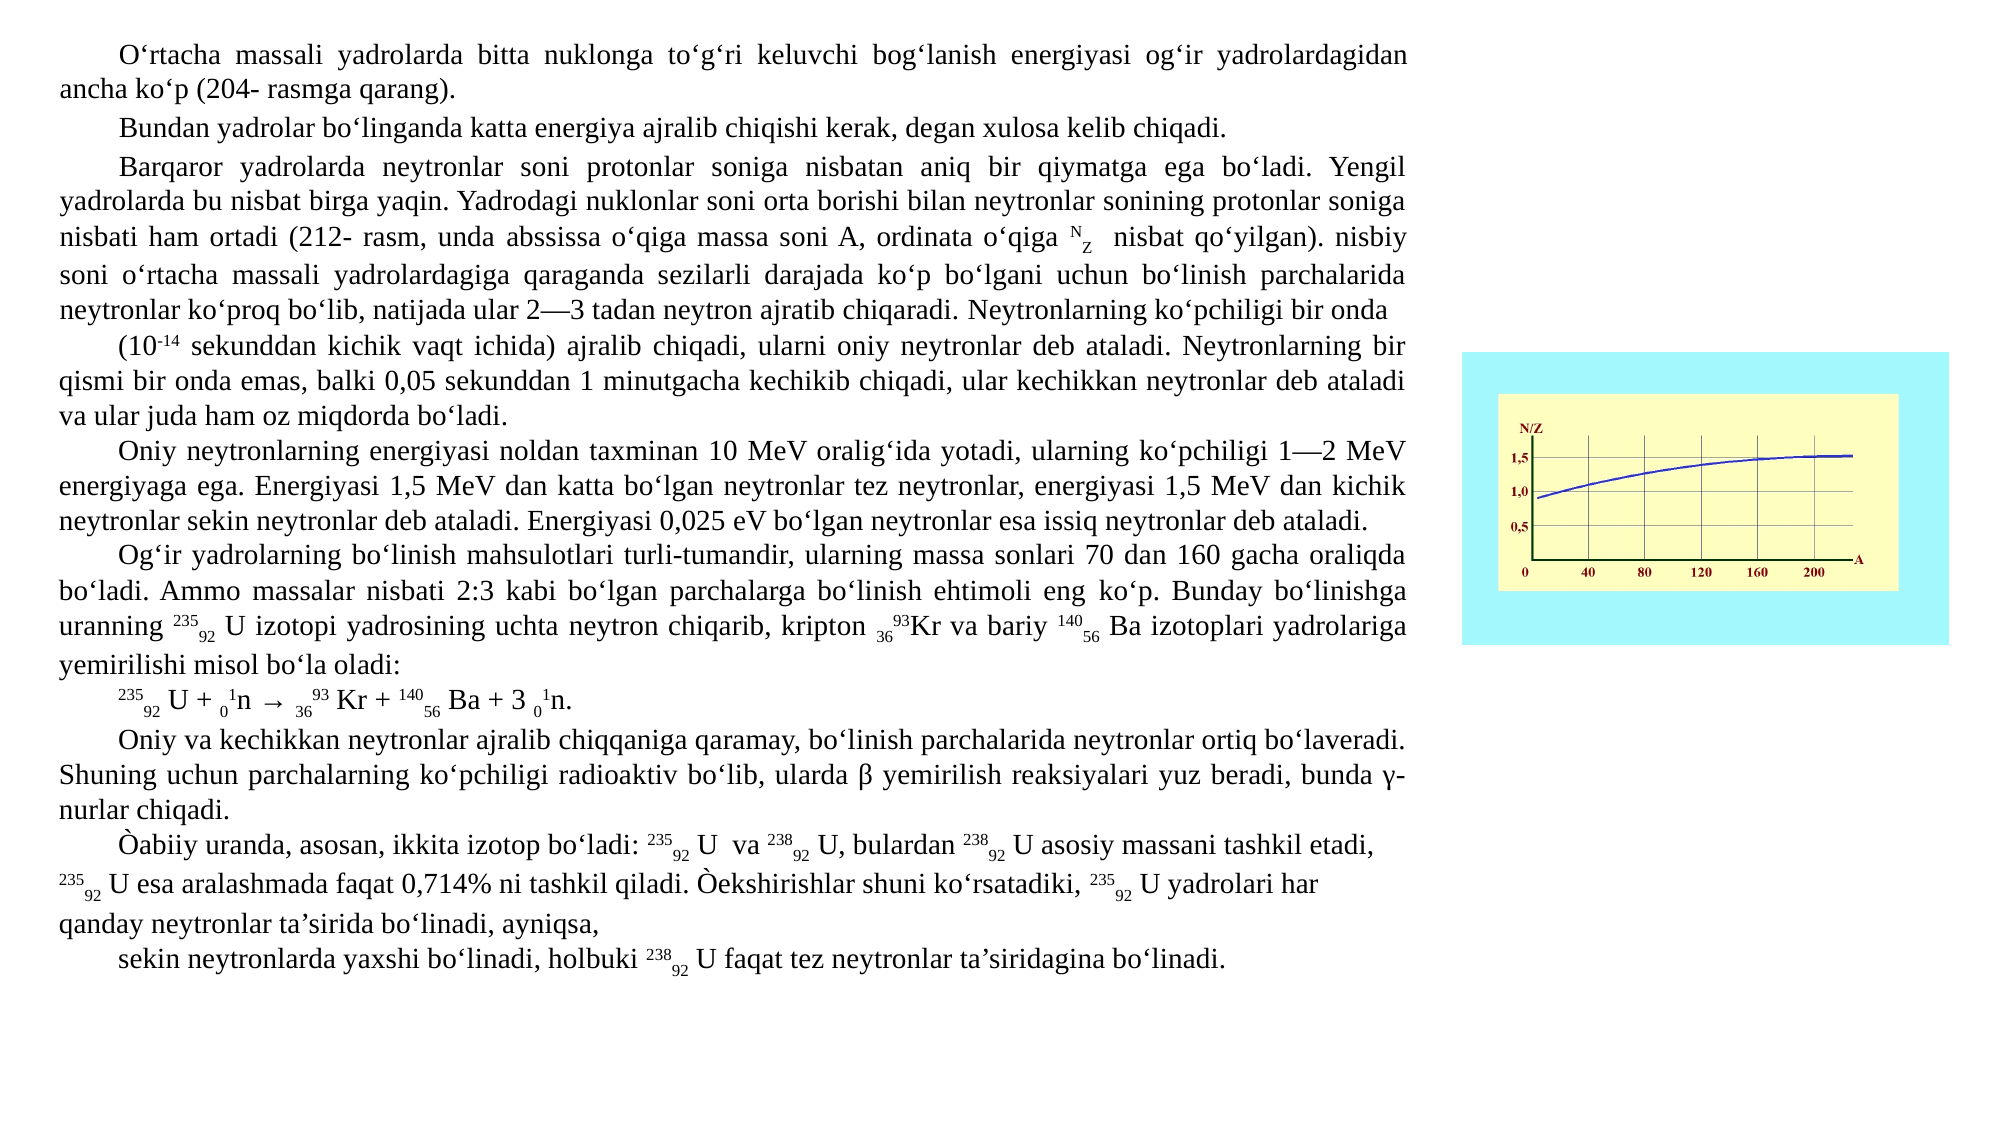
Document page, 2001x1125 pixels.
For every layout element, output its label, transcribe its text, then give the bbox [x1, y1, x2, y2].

picture [1462, 352, 1949, 645]
text_box O‘rtacha massali yadrolarda bitta nuklonga to‘g‘ri keluvchi bog‘lanish energiyasi og‘ir yadrolardagidan ancha ko‘p (204- rasmga qarang). Bundan yadrolar bo‘linganda katta energiya ajralib chiqishi kerak, degan xulosa kelib chiqadi. Barqaror yadrolarda neytronlar soni protonlar soniga nisbatan aniq bir qiymatga ega bo‘ladi. Yengil yadrolarda bu nisbat birga yaqin. Yadrodagi nuklonlar soni orta borishi bilan neytronlar sonining protonlar soniga nisbati ham ortadi (212- rasm, unda abssissa o‘qiga massa soni A, ordinata o‘qiga NZ nisbat qo‘yilgan). nisbiy soni o‘rtacha massali yadrolardagiga qaraganda sezilarli darajada ko‘p bo‘lgani uchun bo‘linish parchalarida neytronlar ko‘proq bo‘lib, natijada ular 2—3 tadan neytron ajratib chiqaradi. Neytronlarning ko‘pchiligi bir onda (10-14 sekunddan kichik vaqt ichida) ajralib chiqadi, ularni oniy neytronlar deb ataladi. Neytronlarning bir qismi bir onda emas, balki 0,05 sekunddan 1 minutgacha kechikib chiqadi, ular kechikkan neytronlar deb ataladi va ular juda ham oz miqdorda bo‘ladi. Oniy neytronlarning energiyasi noldan taxminan 10 MeV oralig‘ida yotadi, ularning ko‘pchiligi 1—2 MeV energiyaga ega. Energiyasi 1,5 MeV dan katta bo‘lgan neytronlar tez neytronlar, energiyasi 1,5 MeV dan kichik neytronlar sekin neytronlar deb ataladi. Energiyasi 0,025 eV bo‘lgan neytronlar esa issiq neytronlar deb ataladi. Og‘ir yadrolarning bo‘linish mahsulotlari turli-tumandir, ularning massa sonlari 70 dan 160 gacha oraliqda bo‘ladi. Ammo massalar nisbati 2:3 kabi bo‘lgan parchalarga bo‘linish ehtimoli eng ko‘p. Bunday bo‘linishga uranning 23592 U izotopi yadrosining uchta neytron chiqarib, kripton 3693Kr va bariy 14056 Ba izotoplari yadrolariga yemirilishi misol bo‘la oladi: 23592 U + 01n → 3693 Kr + 14056 Ba + 3 01n. Oniy va kechikkan neytronlar ajralib chiqqaniga qaramay, bo‘linish parchalarida neytronlar ortiq bo‘laveradi. Shuning uchun parchalarning ko‘pchiligi radioaktiv bo‘lib, ularda β yemirilish reaksiyalari yuz beradi, bunda γ-nurlar chiqadi. Òabiiy uranda, asosan, ikkita izotop bo‘ladi: 23592 U va 23892 U, bulardan 23892 U asosiy massani tashkil etadi, 23592 U esa aralashmada faqat 0,714% ni tashkil qiladi. Òekshirishlar shuni ko‘rsatadiki, 23592 U yadrolari har qanday neytronlar ta’sirida bo‘linadi, ayniqsa, sekin neytronlarda yaxshi bo‘linadi, holbuki 23892 U faqat tez neytronlar ta’siridagina bo‘linadi. [44, 29, 1425, 987]
